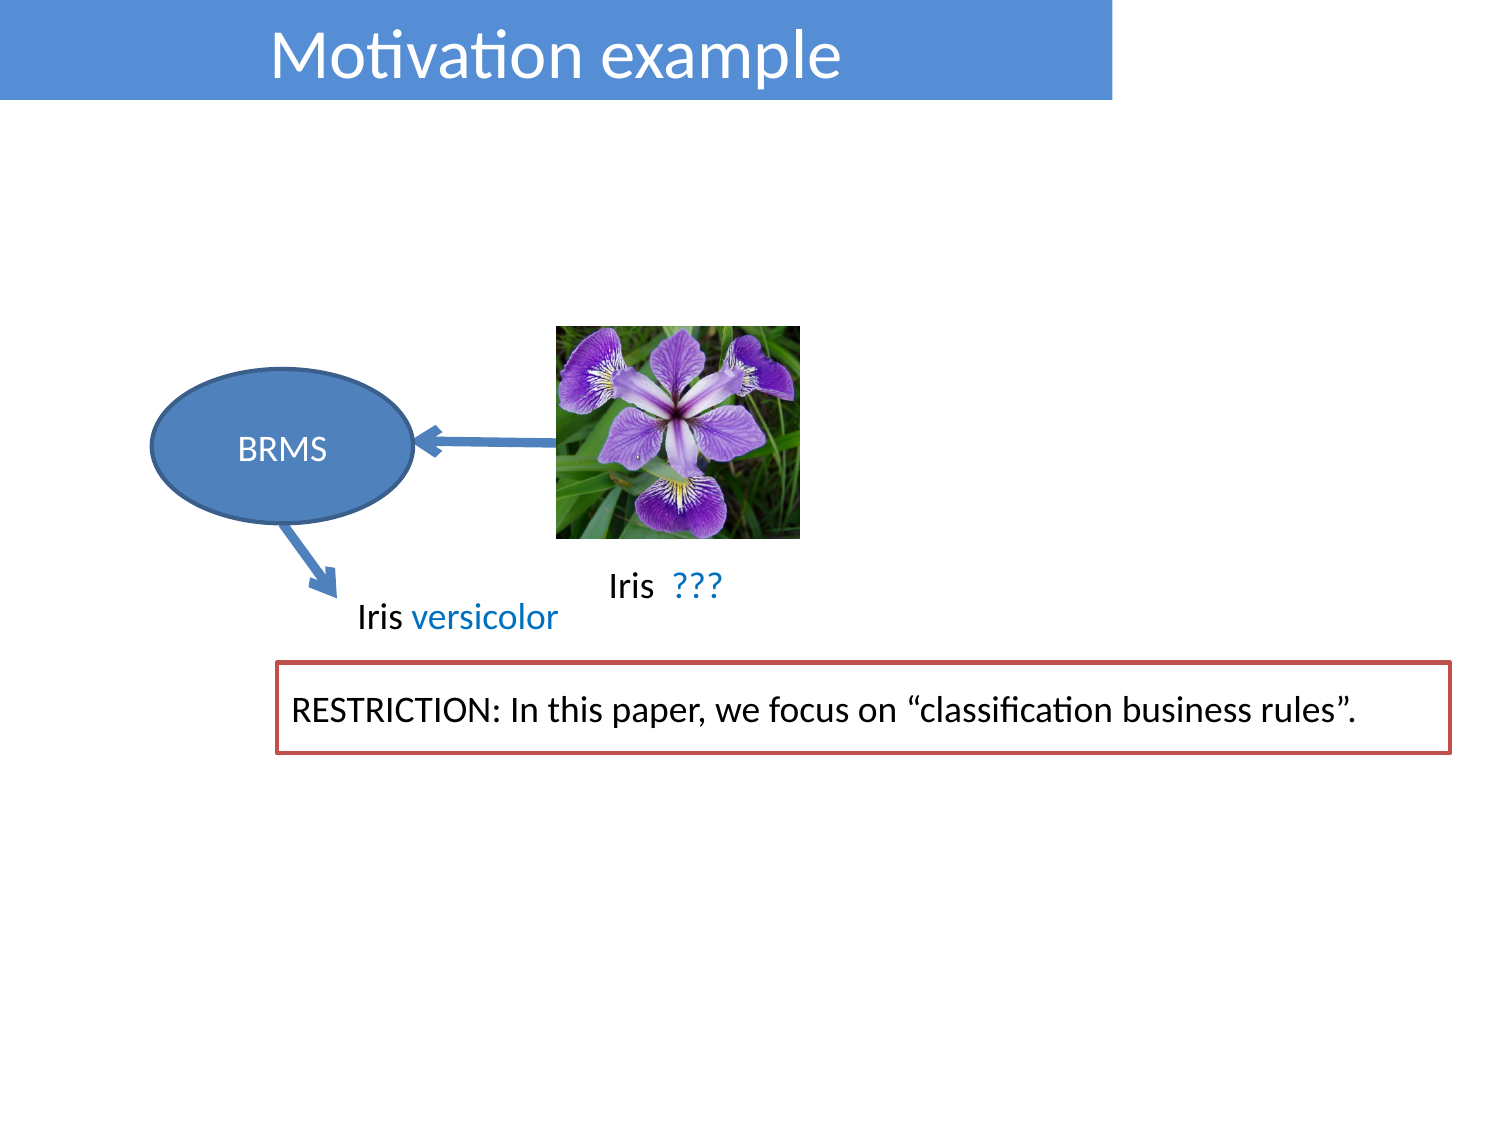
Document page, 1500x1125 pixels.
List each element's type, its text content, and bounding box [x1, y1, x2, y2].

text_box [409, 440, 551, 444]
text_box RESTRICTION: In this paper, we focus on “classification business rules”. [275, 660, 1452, 755]
picture [556, 326, 800, 540]
text_box Iris versicolor [342, 584, 574, 645]
text_box BRMS [149, 366, 415, 526]
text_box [282, 523, 338, 599]
text_box Iris ??? [593, 554, 739, 614]
title Motivation example [0, 0, 1113, 100]
